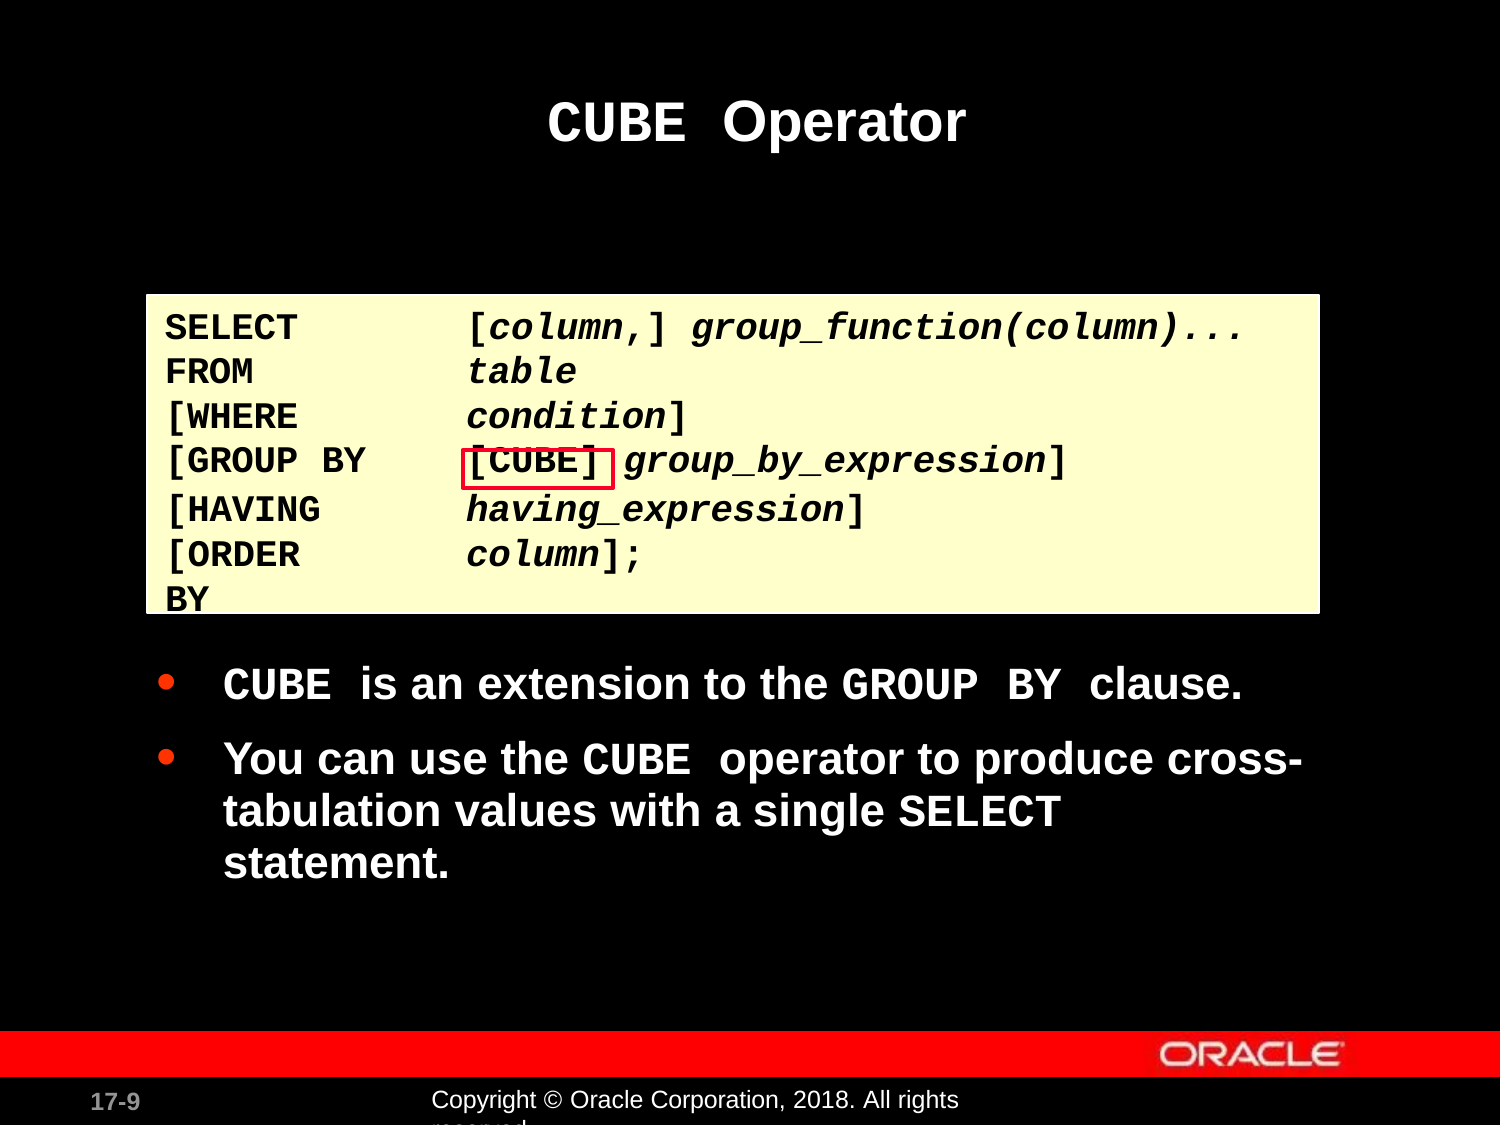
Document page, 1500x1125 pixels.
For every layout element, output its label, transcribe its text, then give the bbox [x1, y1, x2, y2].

text_box CUBE is an extension to the GROUP BY clause. You can use the CUBE operator to produce cross- tabulation values with a single SELECT statement. [154, 646, 1313, 888]
slide_number 17-9 [88, 1085, 164, 1125]
title CUBE Operator [149, 39, 1341, 271]
footer Copyright © Oracle Corporation, 2018. All rights reserved. [429, 1085, 1067, 1125]
picture [0, 1031, 1500, 1077]
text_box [145, 294, 1321, 615]
